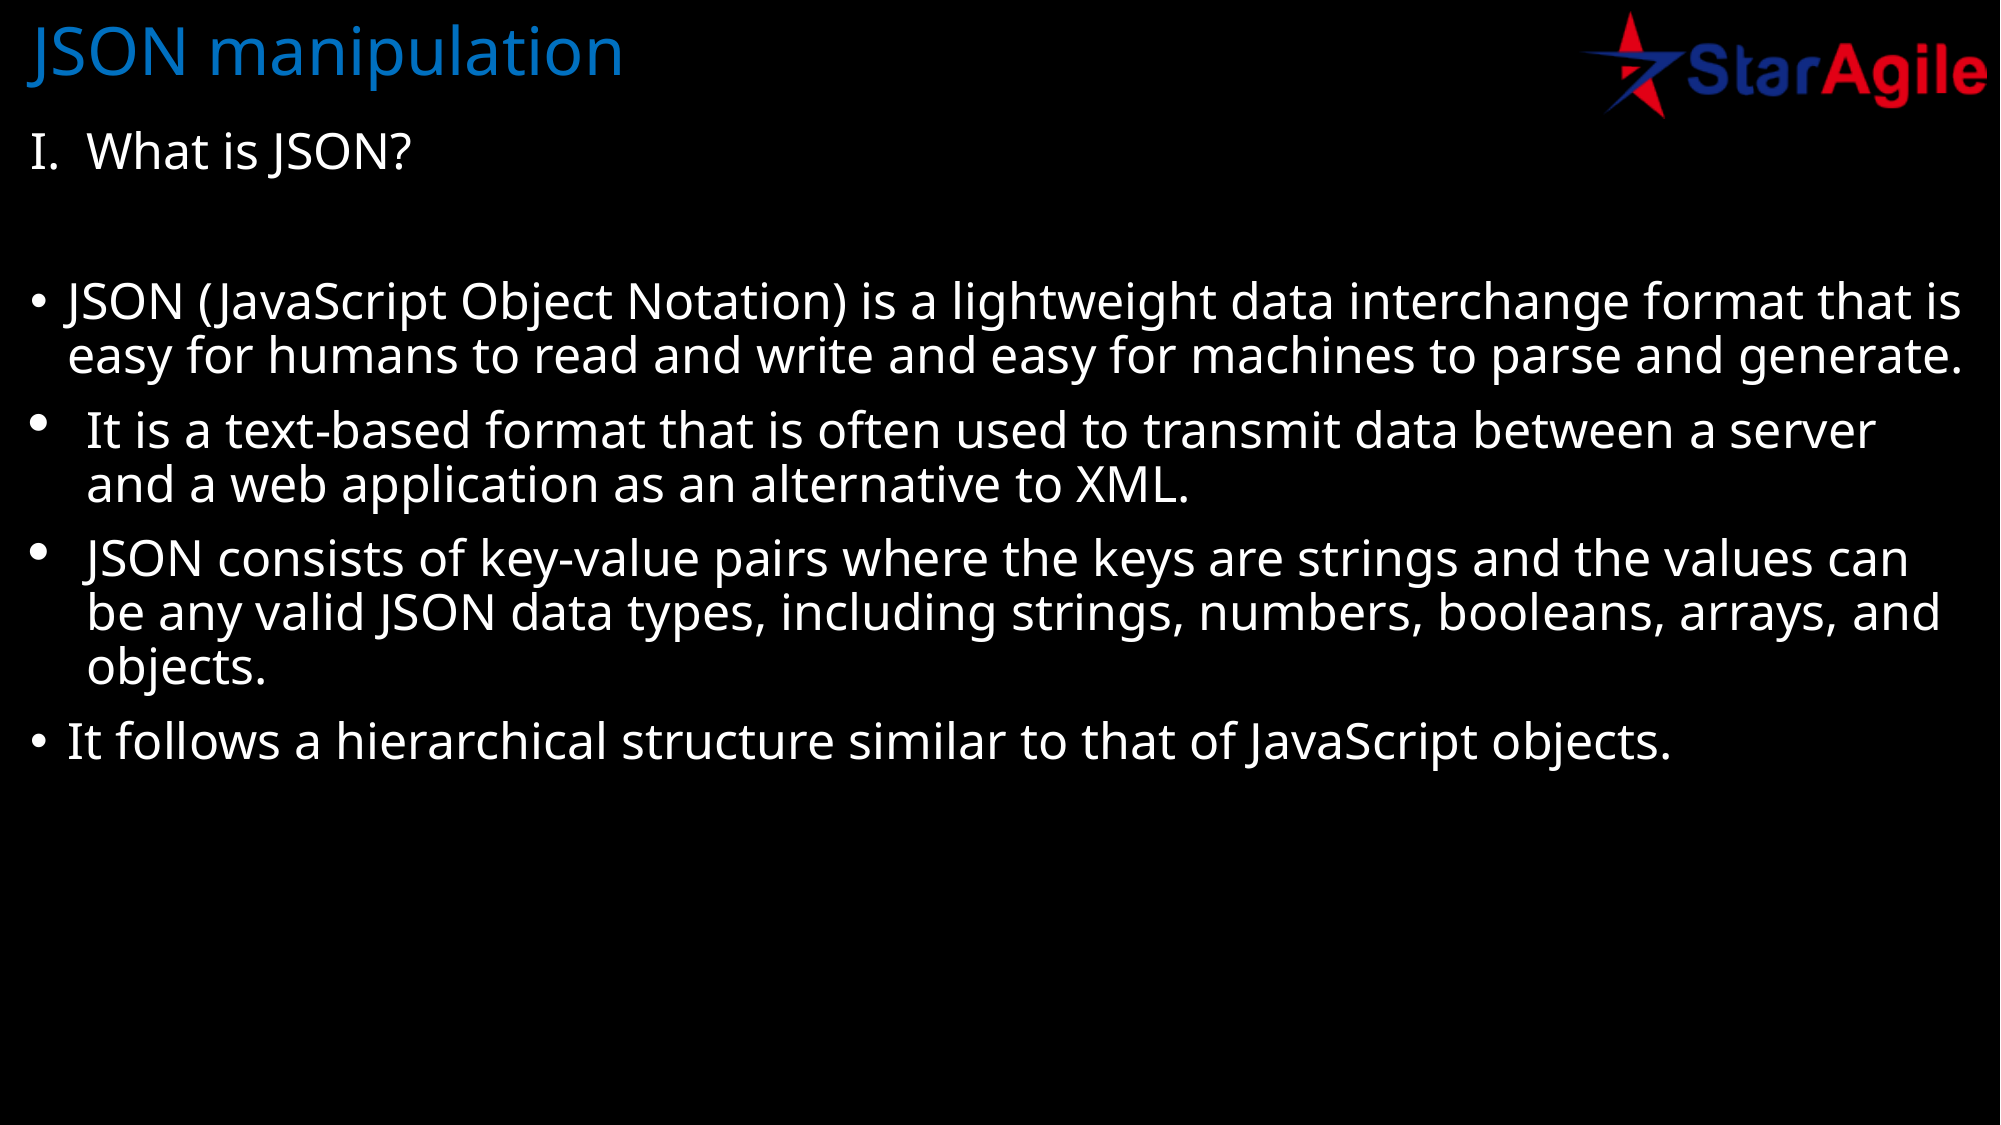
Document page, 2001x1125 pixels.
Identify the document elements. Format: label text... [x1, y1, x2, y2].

title JSON manipulation [0, 0, 2000, 108]
picture [1579, 11, 1987, 119]
list What is JSON? JSON (JavaScript Object Notation) is a lightweight data interchange format that is easy for humans to read and write and easy for machines to parse and generate. It is a text-based format that is often used to transmit data between a server and a web application as an alternative to XML. JSON consists of key-value pairs where the keys are strings and the values can be any valid JSON data types, including strings, numbers, booleans, arrays, and objects. It follows a hierarchical structure similar to that of JavaScript objects. [15, 118, 1987, 1111]
